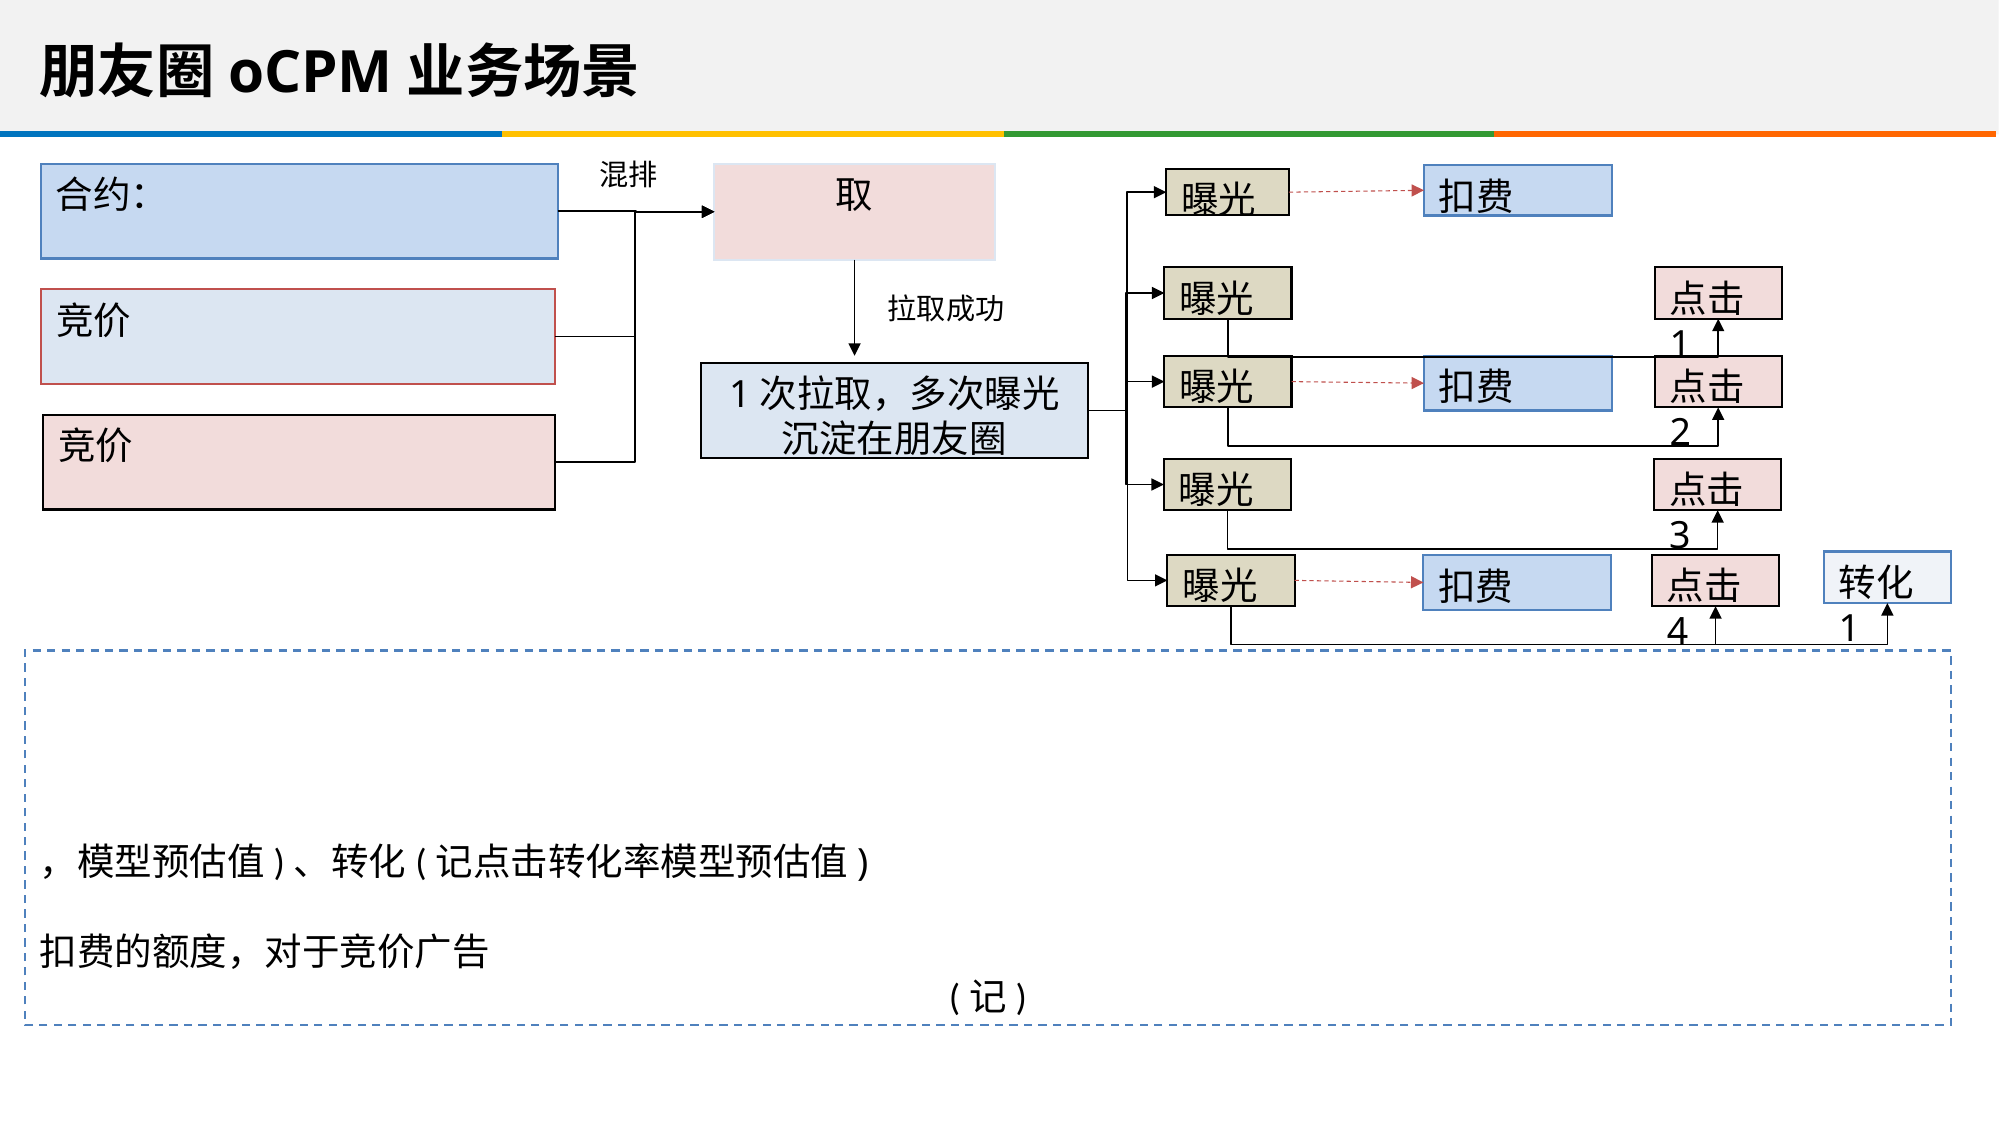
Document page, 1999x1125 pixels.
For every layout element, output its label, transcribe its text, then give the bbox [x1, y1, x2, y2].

text_box 曝光 [1166, 554, 1296, 607]
text_box 混排 [584, 149, 682, 199]
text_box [1087, 292, 1165, 381]
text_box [1087, 411, 1164, 485]
text_box 曝光 [1168, 458, 1292, 511]
text_box 曝光 [1165, 168, 1290, 216]
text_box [555, 211, 715, 463]
text_box 点击4 [1651, 554, 1780, 607]
text_box 点击2 [1654, 355, 1783, 408]
text_box 点击1 [1654, 266, 1783, 320]
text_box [1087, 381, 1165, 411]
text_box 转化1 [1823, 550, 1952, 604]
text_box 点击3 [1653, 458, 1782, 511]
text_box 曝光 [1167, 355, 1293, 408]
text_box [1087, 192, 1167, 410]
text_box 拉取成功 [872, 283, 1022, 333]
text_box 曝光 [1167, 266, 1293, 320]
text_box 1次拉取，多次曝光 沉淀在朋友圈 [715, 362, 1087, 459]
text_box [1087, 410, 1168, 581]
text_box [1799, 518, 1804, 691]
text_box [0, 0, 1999, 135]
